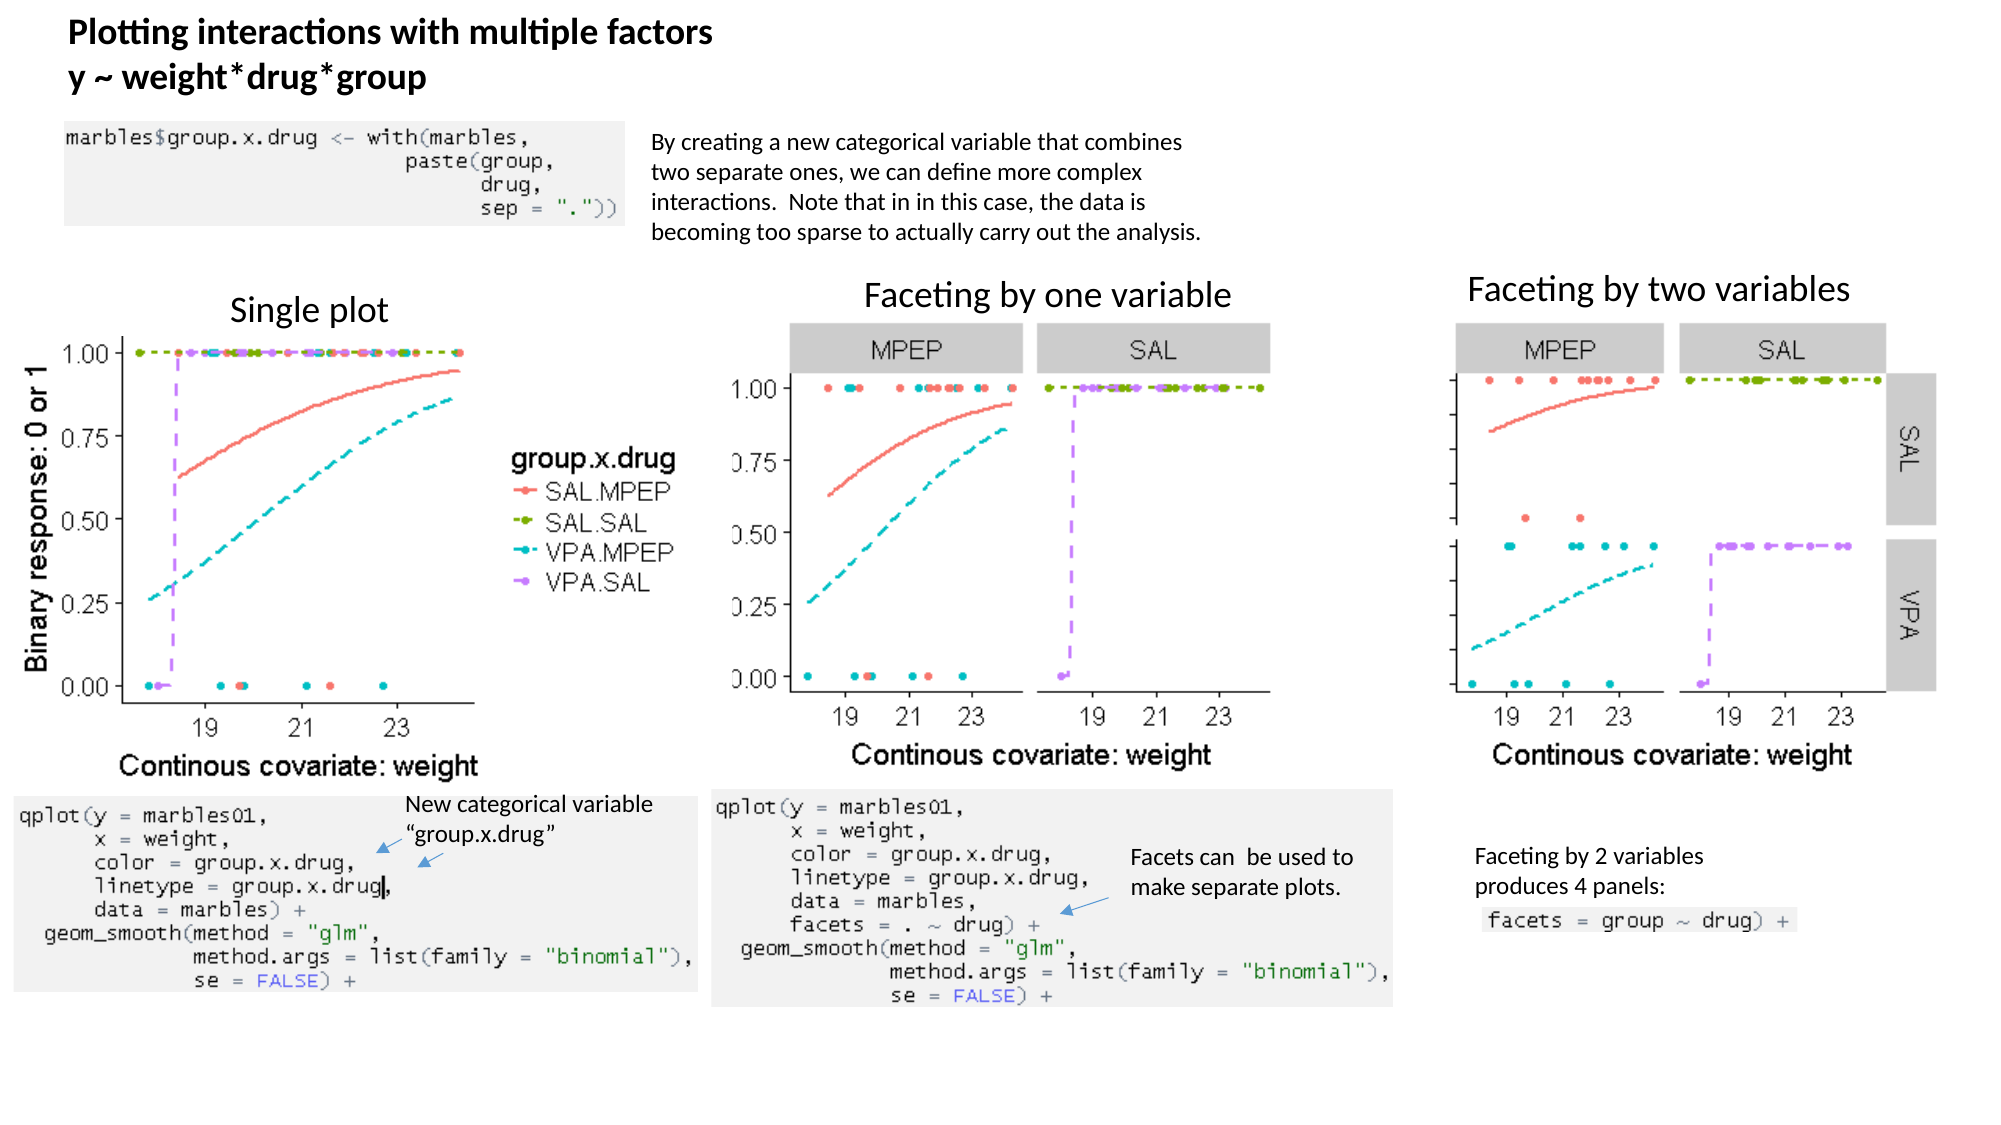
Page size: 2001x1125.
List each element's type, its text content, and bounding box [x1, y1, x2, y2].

text_box Faceting by 2 variables produces 4 panels: [1460, 832, 1773, 907]
picture [1444, 317, 1972, 787]
picture [1481, 907, 1798, 932]
text_box By creating a new categorical variable that combines two separate ones, we can define more complex interactions. Note that in in this case, the data is becoming too sparse to actually carry out the analysis. [636, 118, 1240, 283]
picture [64, 121, 625, 226]
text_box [0, 277, 704, 992]
text_box Plotting interactions with multiple factors y ~ weight*drug*group [53, 0, 751, 105]
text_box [711, 262, 1429, 1007]
text_box Faceting by two variables [1452, 256, 1908, 317]
